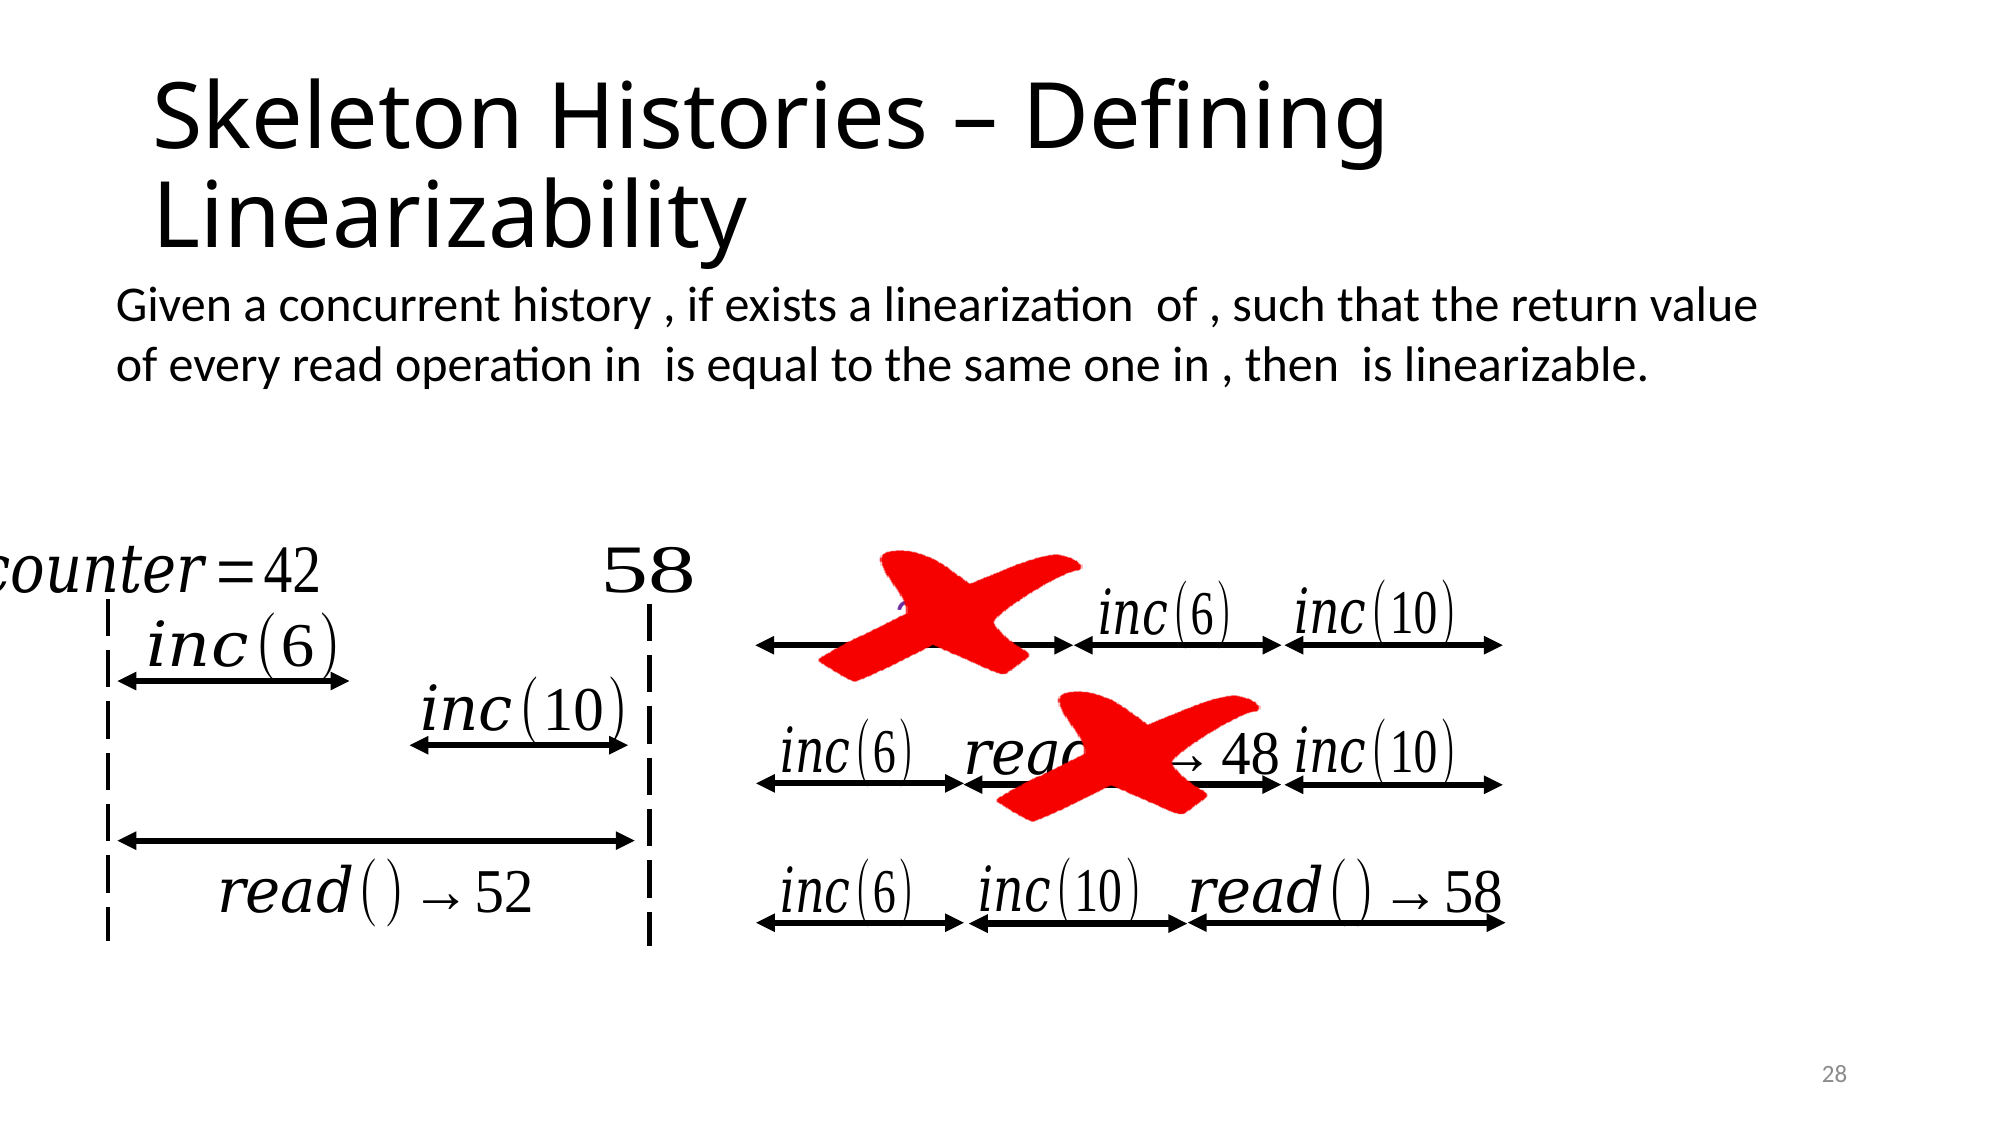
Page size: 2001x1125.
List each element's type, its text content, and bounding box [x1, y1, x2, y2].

slide_number 28 [1412, 1042, 1863, 1103]
picture [995, 690, 1261, 822]
picture [817, 549, 1083, 682]
title Skeleton Histories – Defining Linearizability [137, 59, 1863, 278]
